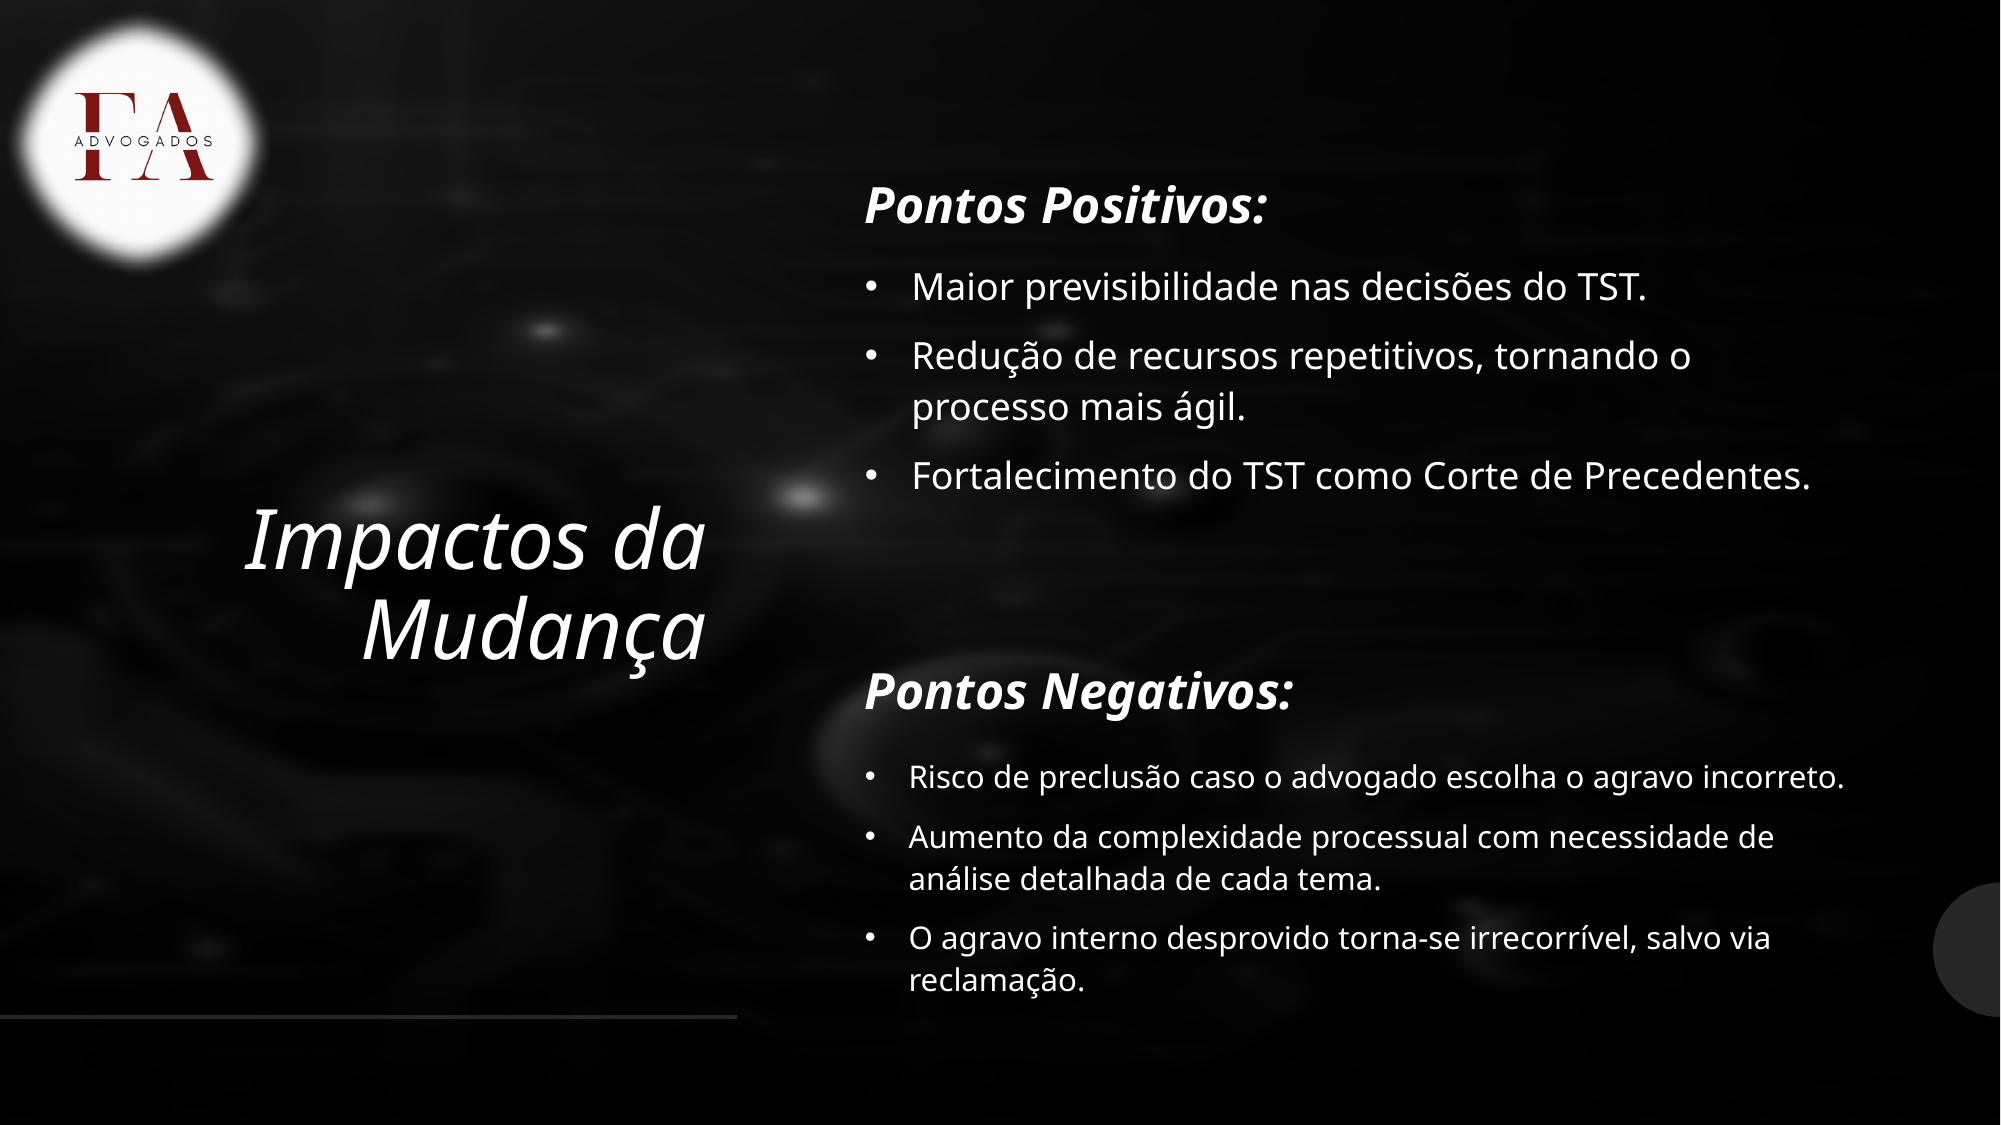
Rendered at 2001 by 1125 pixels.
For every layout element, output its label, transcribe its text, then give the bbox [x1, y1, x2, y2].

list Pontos Negativos: [849, 577, 1875, 728]
list Risco de preclusão caso o advogado escolha o agravo incorreto. Aumento da complexidade processual com necessidade de análise detalhada de cada tema. O agravo interno desprovido torna-se irrecorrível, salvo via reclamação. [849, 745, 1875, 1034]
list Pontos Positivos: [849, 91, 1875, 242]
title Impactos da Mudança [94, 489, 723, 844]
list Maior previsibilidade nas decisões do TST. Redução de recursos repetitivos, tornando o processo mais ágil. Fortalecimento do TST como Corte de Precedentes. [849, 250, 1875, 539]
picture [0, 0, 2001, 1125]
